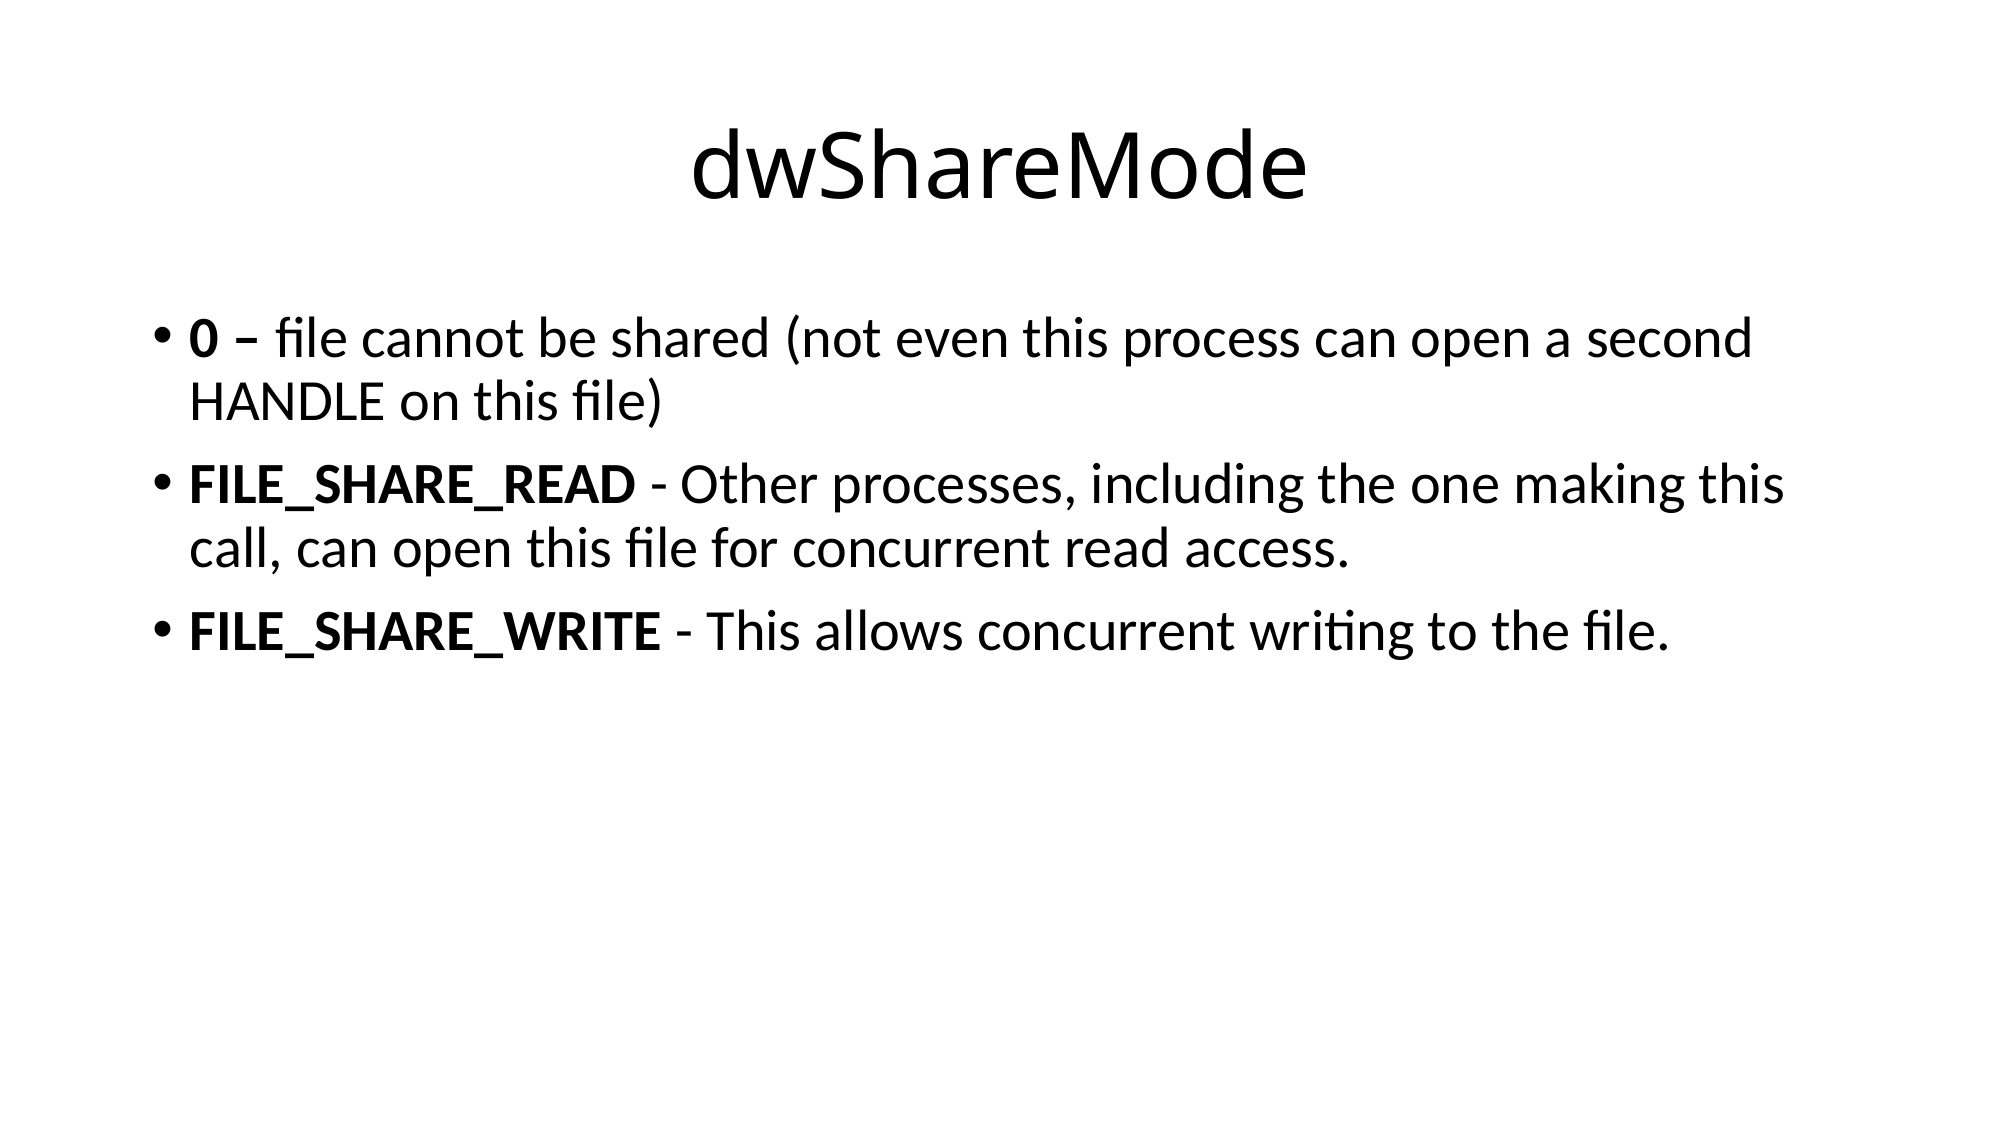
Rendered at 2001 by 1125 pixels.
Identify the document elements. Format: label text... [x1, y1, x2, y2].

title dwShareMode [137, 59, 1863, 278]
list 0 – file cannot be shared (not even this process can open a second HANDLE on this file) FILE_SHARE_READ - Other processes, including the one making this call, can open this file for concurrent read access. FILE_SHARE_WRITE - This allows concurrent writing to the file. [137, 299, 1863, 1014]
